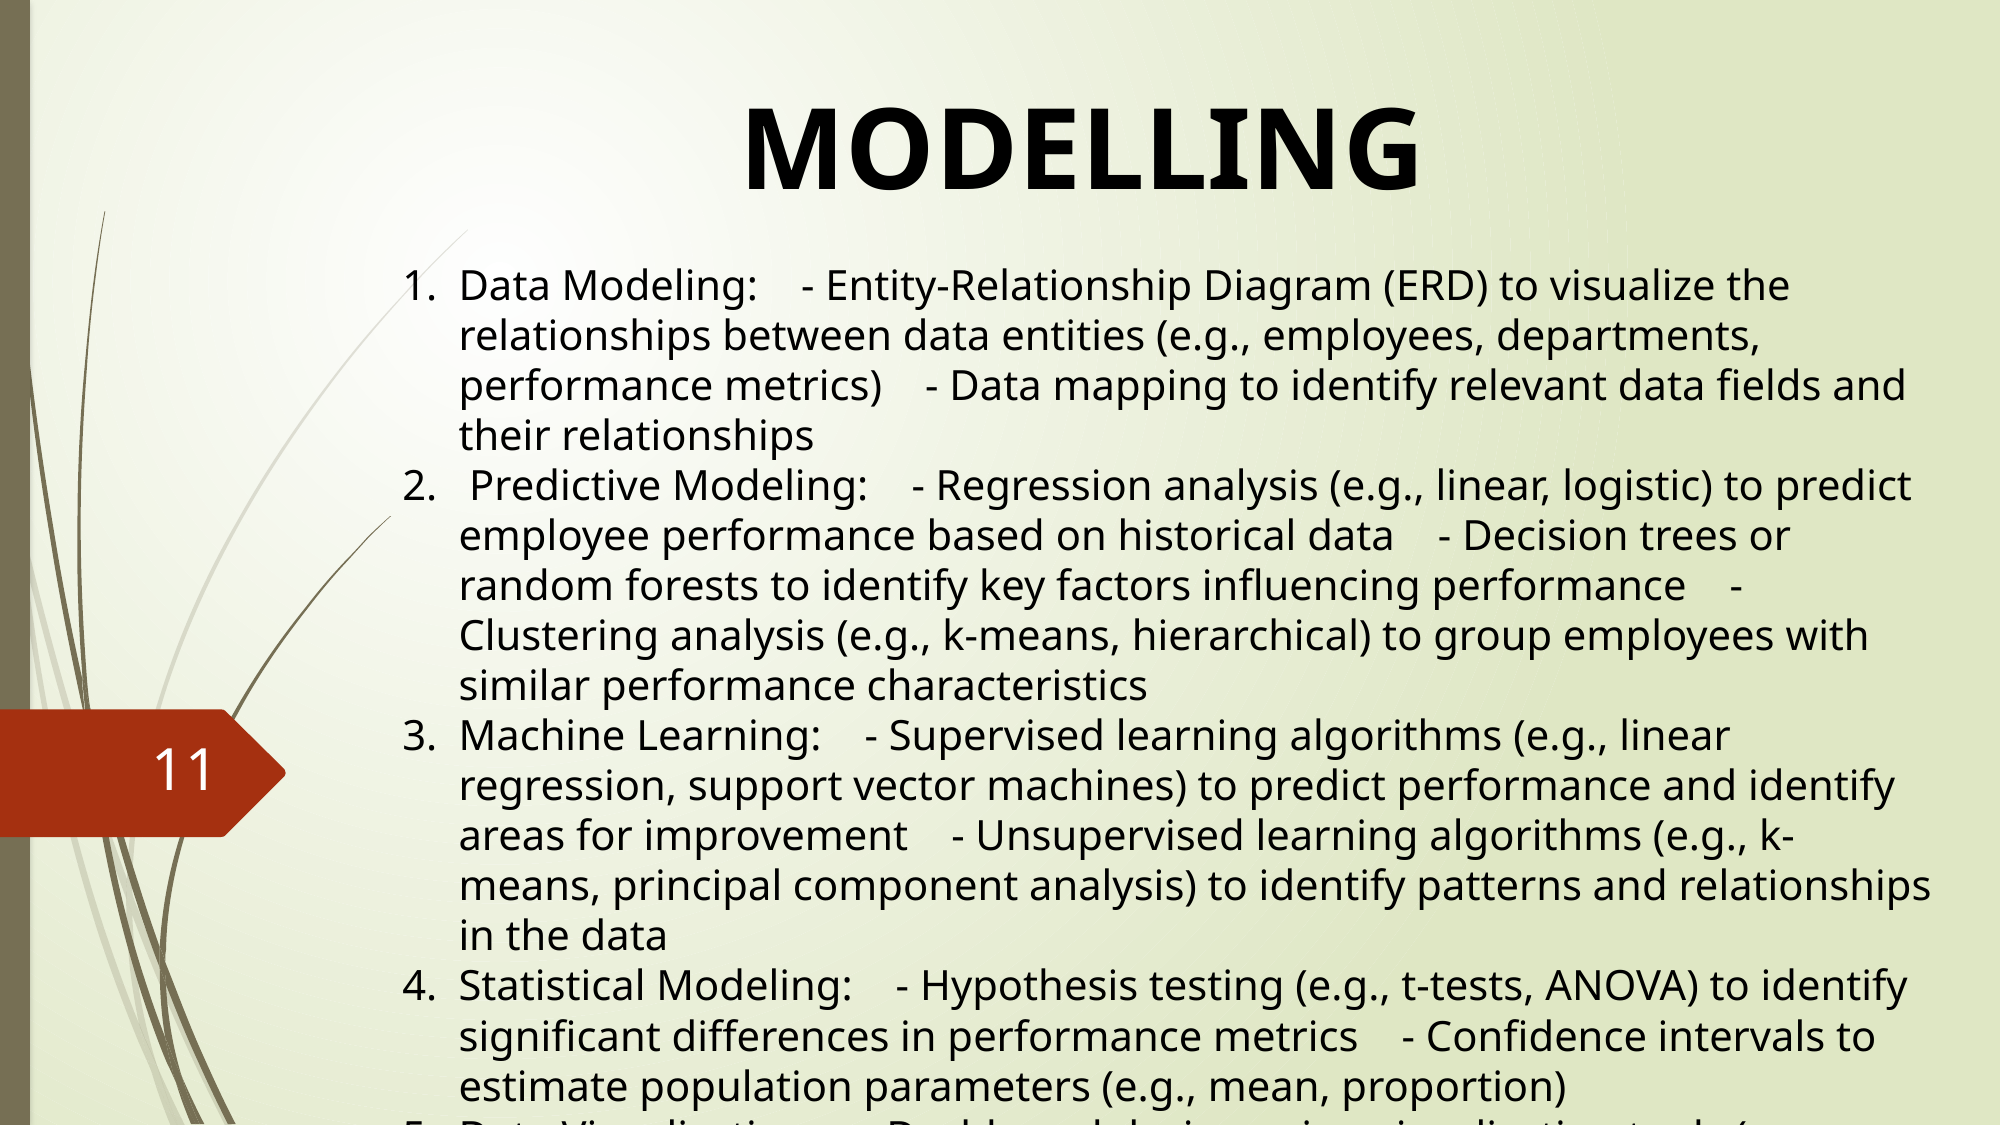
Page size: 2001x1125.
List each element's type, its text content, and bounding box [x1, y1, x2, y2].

text_box 11 [137, 725, 234, 810]
text_box MODELLING [662, 75, 1500, 213]
text_box Data Modeling: - Entity-Relationship Diagram (ERD) to visualize the relationships between data entities (e.g., employees, departments, performance metrics) - Data mapping to identify relevant data fields and their relationships Predictive Modeling: - Regression analysis (e.g., linear, logistic) to predict employee performance based on historical data - Decision trees or random forests to identify key factors influencing performance - Clustering analysis (e.g., k-means, hierarchical) to group employees with similar performance characteristics Machine Learning: - Supervised learning algorithms (e.g., linear regression, support vector machines) to predict performance and identify areas for improvement - Unsupervised learning algorithms (e.g., k-means, principal component analysis) to identify patterns and relationships in the data Statistical Modeling: - Hypothesis testing (e.g., t-tests, ANOVA) to identify significant differences in performance metrics - Confidence intervals to estimate population parameters (e.g., mean, proportion) Data Visualization: - Dashboard design using visualization tools (e.g., Tableau, Power BI) to communicate insights and recommendations - Interactive visualizations (e.g., scatter plots, bar charts) to explore data relationships and trends [387, 251, 1950, 1125]
